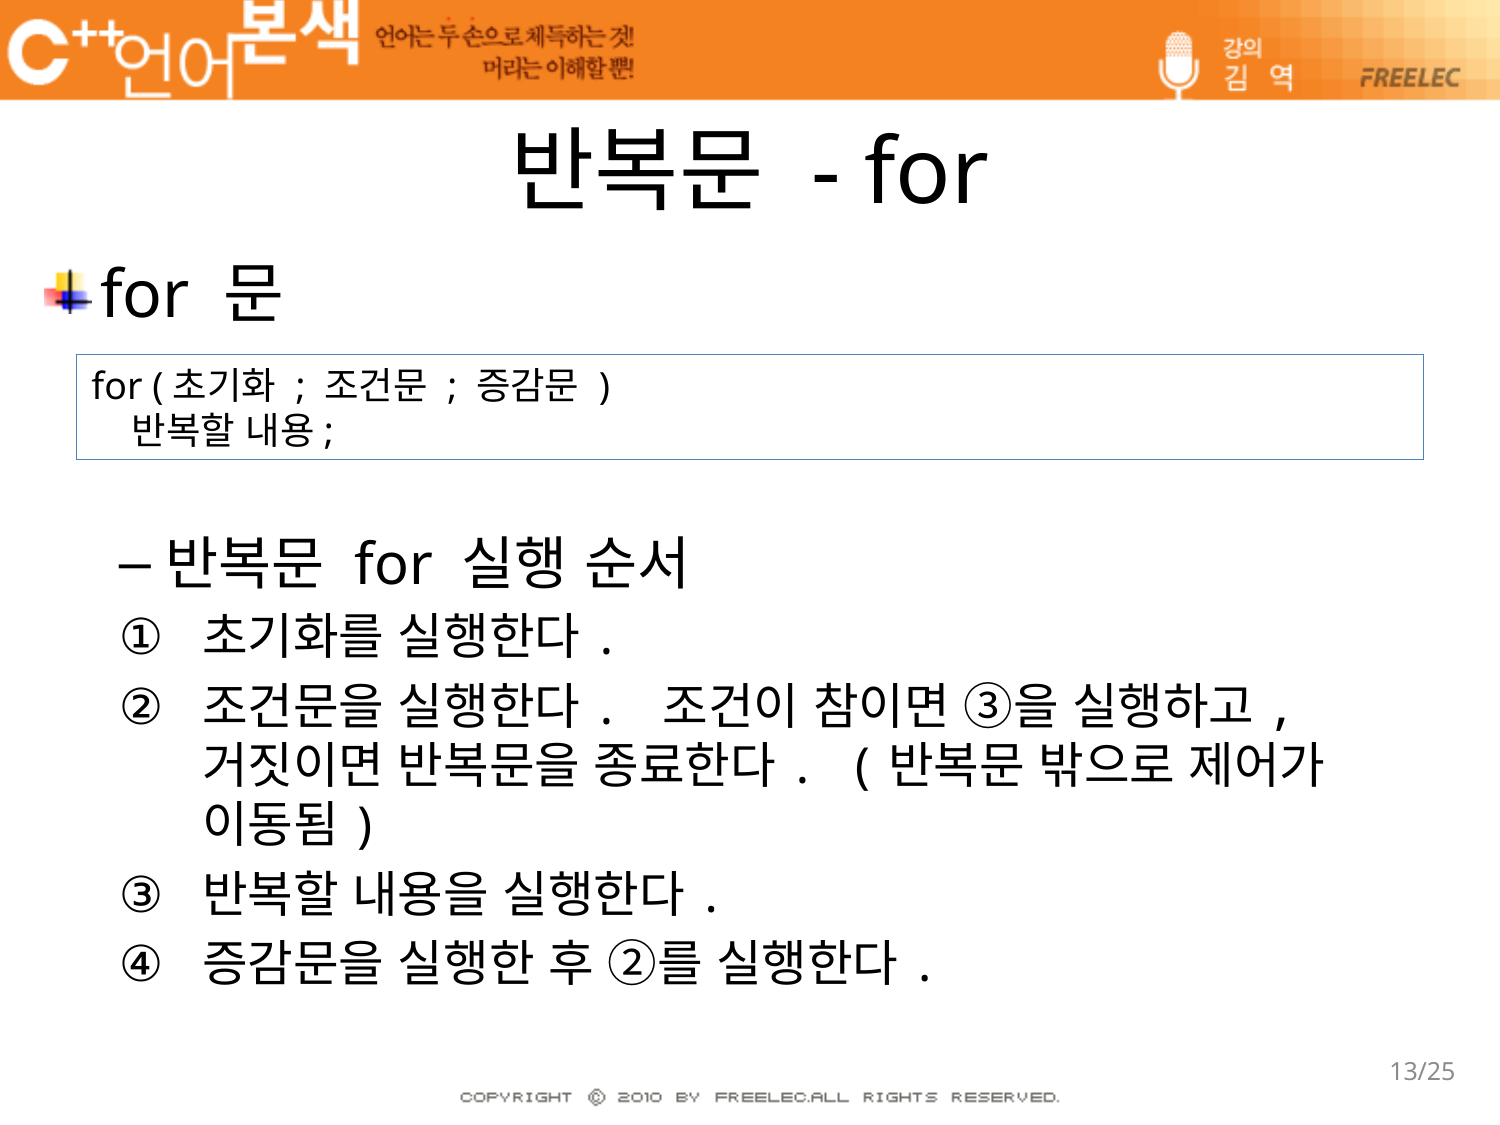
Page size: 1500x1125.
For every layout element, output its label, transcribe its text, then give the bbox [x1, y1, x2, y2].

list for 문 반복문 for 실행 순서 초기화를 실행한다. 조건문을 실행한다. 조건이 참이면 ③을 실행하고, 거짓이면 반복문을 종료한다. (반복문 밖으로 제어가 이동됨) 반복할 내용을 실행한다. 증감문을 실행한 후 ②를 실행한다. [29, 243, 1471, 1005]
title 반복문 - for [29, 101, 1471, 233]
slide_number 13/25 [1074, 1042, 1471, 1103]
text_box for (초기화 ; 조건문 ; 증감문 ) 반복할 내용; [76, 354, 1424, 460]
picture [0, 0, 1500, 1125]
